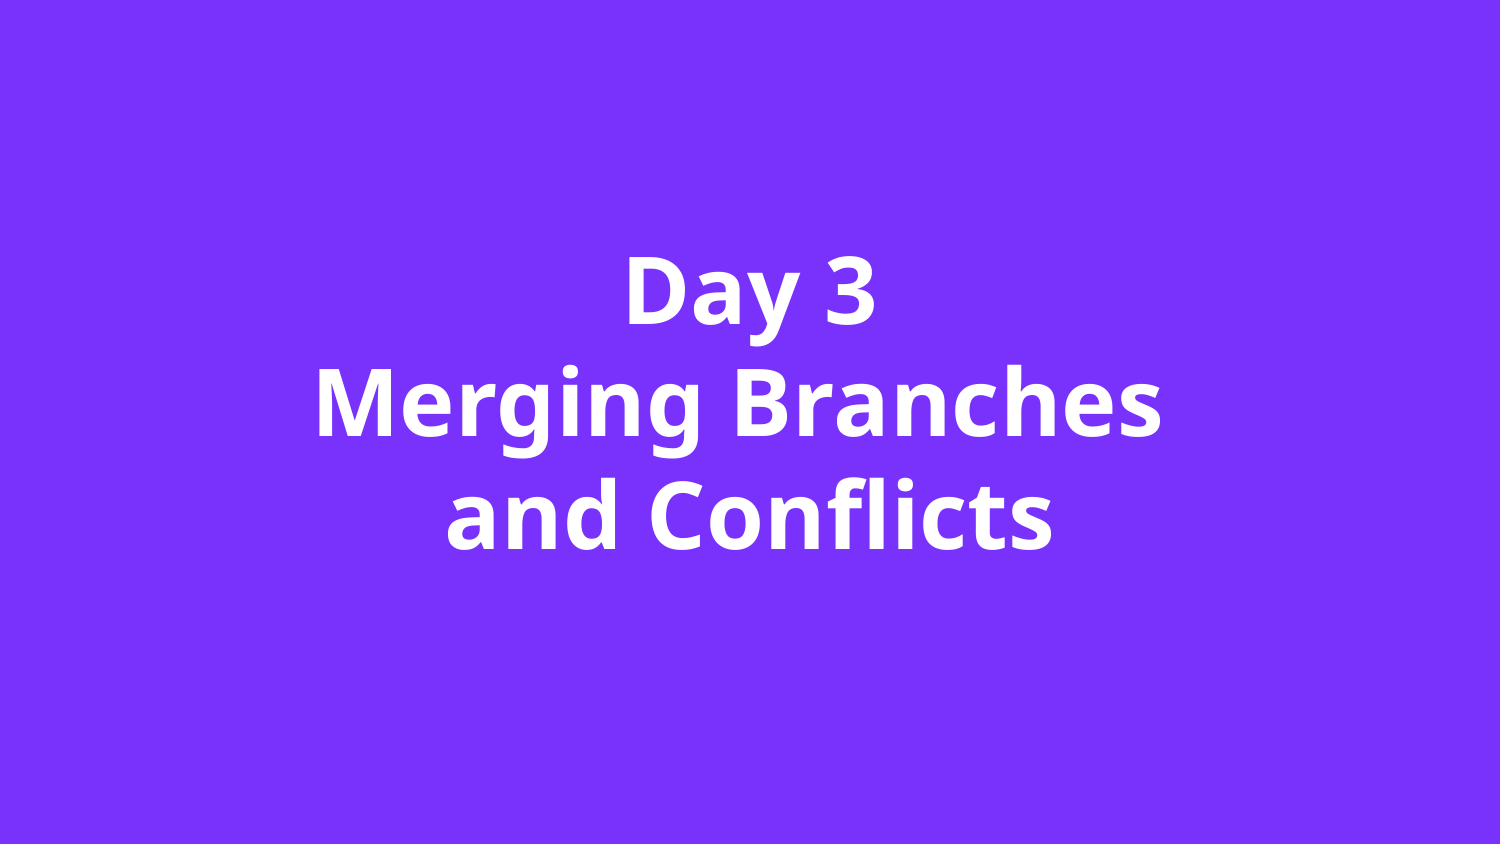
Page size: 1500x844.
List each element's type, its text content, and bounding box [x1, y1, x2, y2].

text_box Day 3 Merging Branches and Conflicts [98, 215, 1402, 583]
picture [178, 321, 1372, 522]
